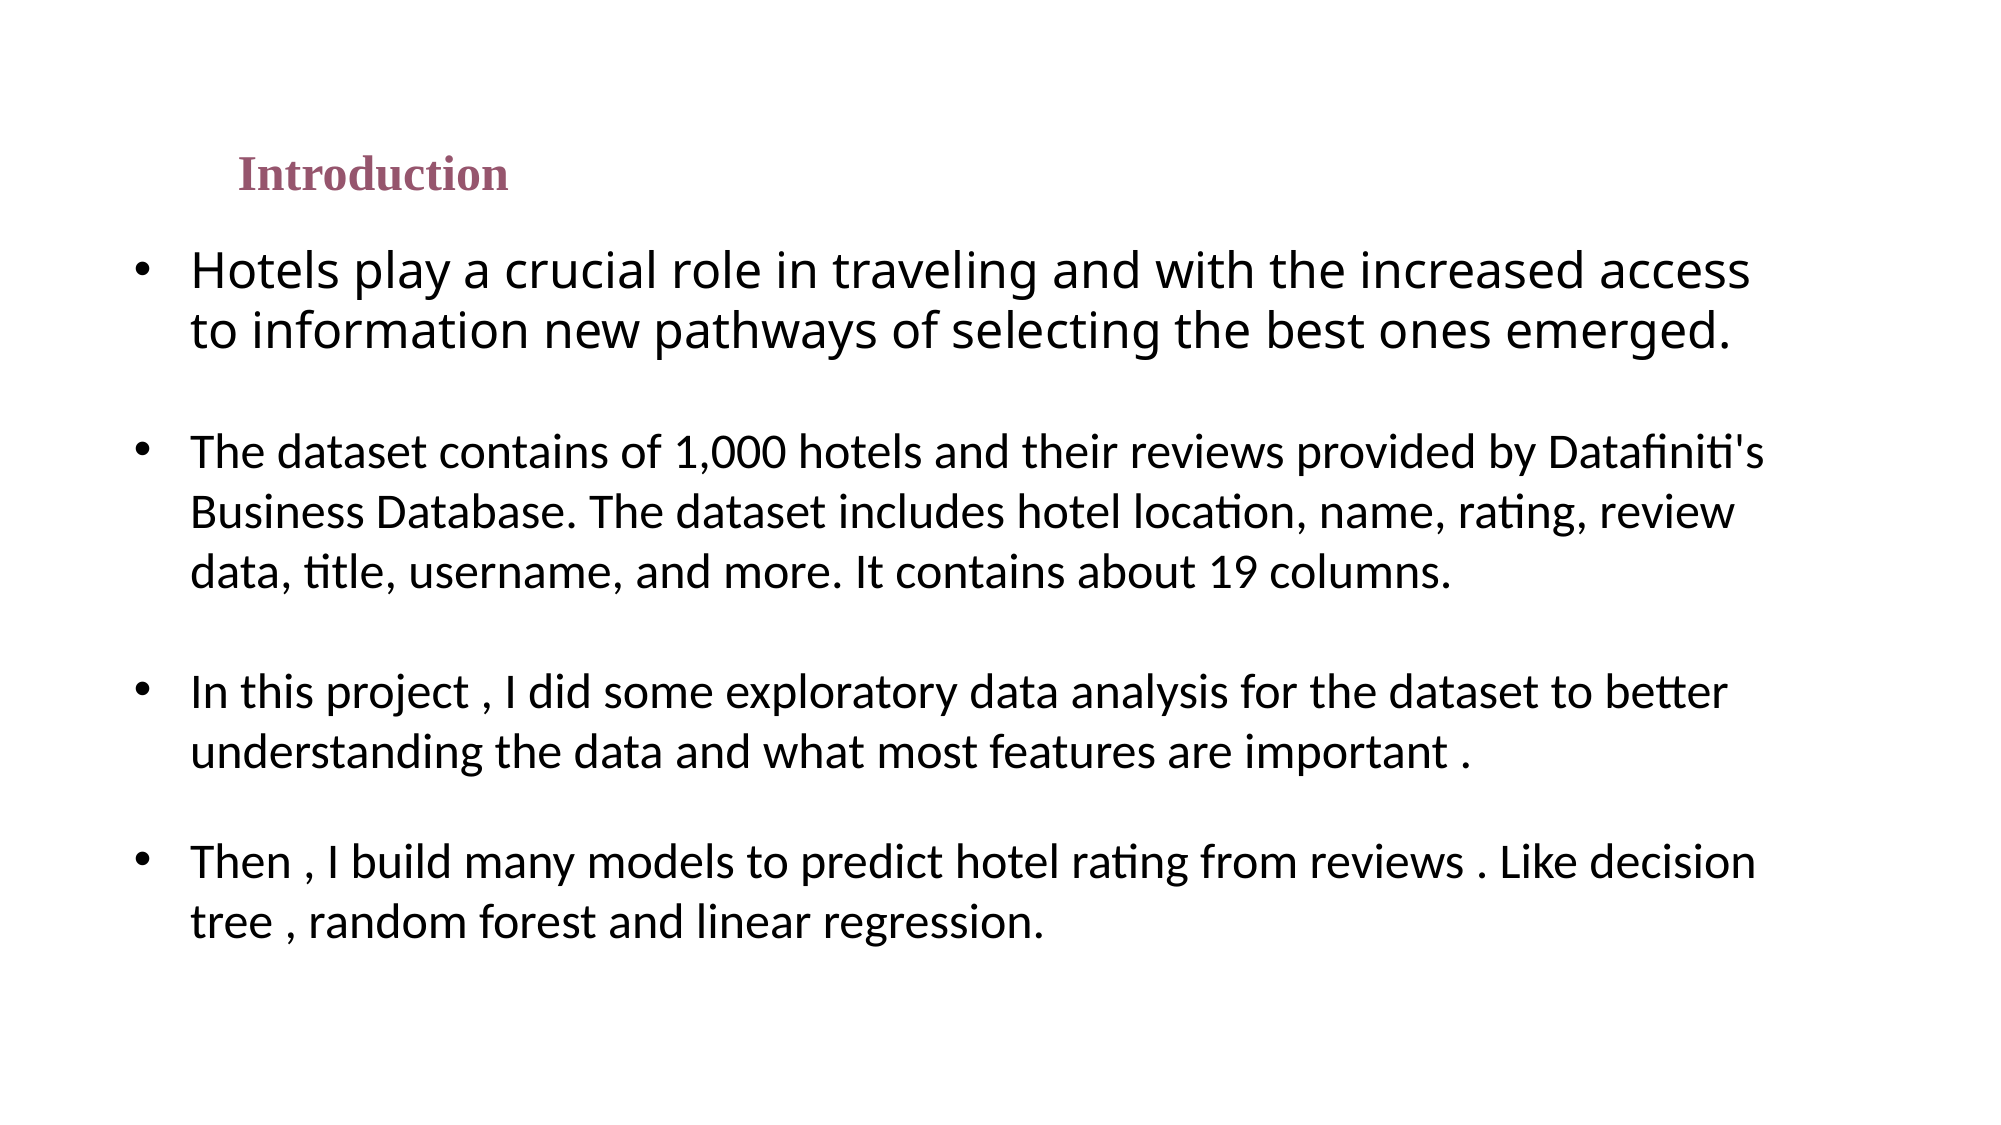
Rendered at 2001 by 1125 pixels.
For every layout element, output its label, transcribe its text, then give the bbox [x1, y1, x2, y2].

text_box Hotels play a crucial role in traveling and with the increased access to information new pathways of selecting the best ones emerged. The dataset contains of 1,000 hotels and their reviews provided by Datafiniti's Business Database. The dataset includes hotel location, name, rating, review data, title, username, and more. It contains about 19 columns. In this project , I did some exploratory data analysis for the dataset to better understanding the data and what most features are important . Then , I build many models to predict hotel rating from reviews . Like decision tree , random forest and linear regression. [119, 231, 1796, 1006]
text_box Introduction [222, 133, 571, 208]
